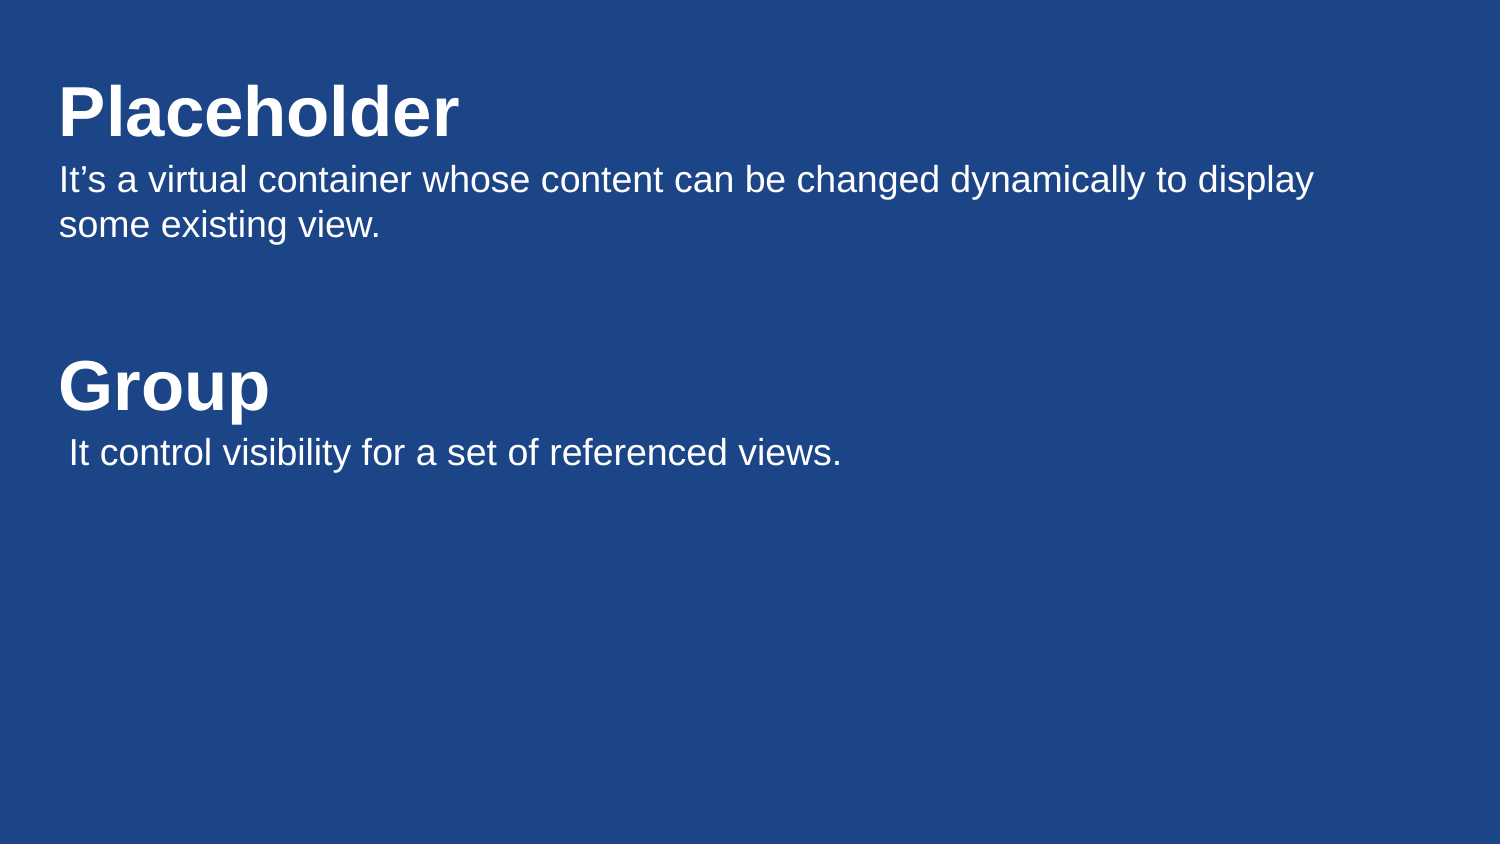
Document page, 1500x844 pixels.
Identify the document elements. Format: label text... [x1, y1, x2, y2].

title Group [43, 311, 1437, 414]
text_box It’s a virtual container whose content can be changed dynamically to display some existing view. [43, 139, 1418, 259]
title Placeholder [43, 38, 1456, 140]
text_box It control visibility for a set of referenced views. [53, 413, 1409, 844]
